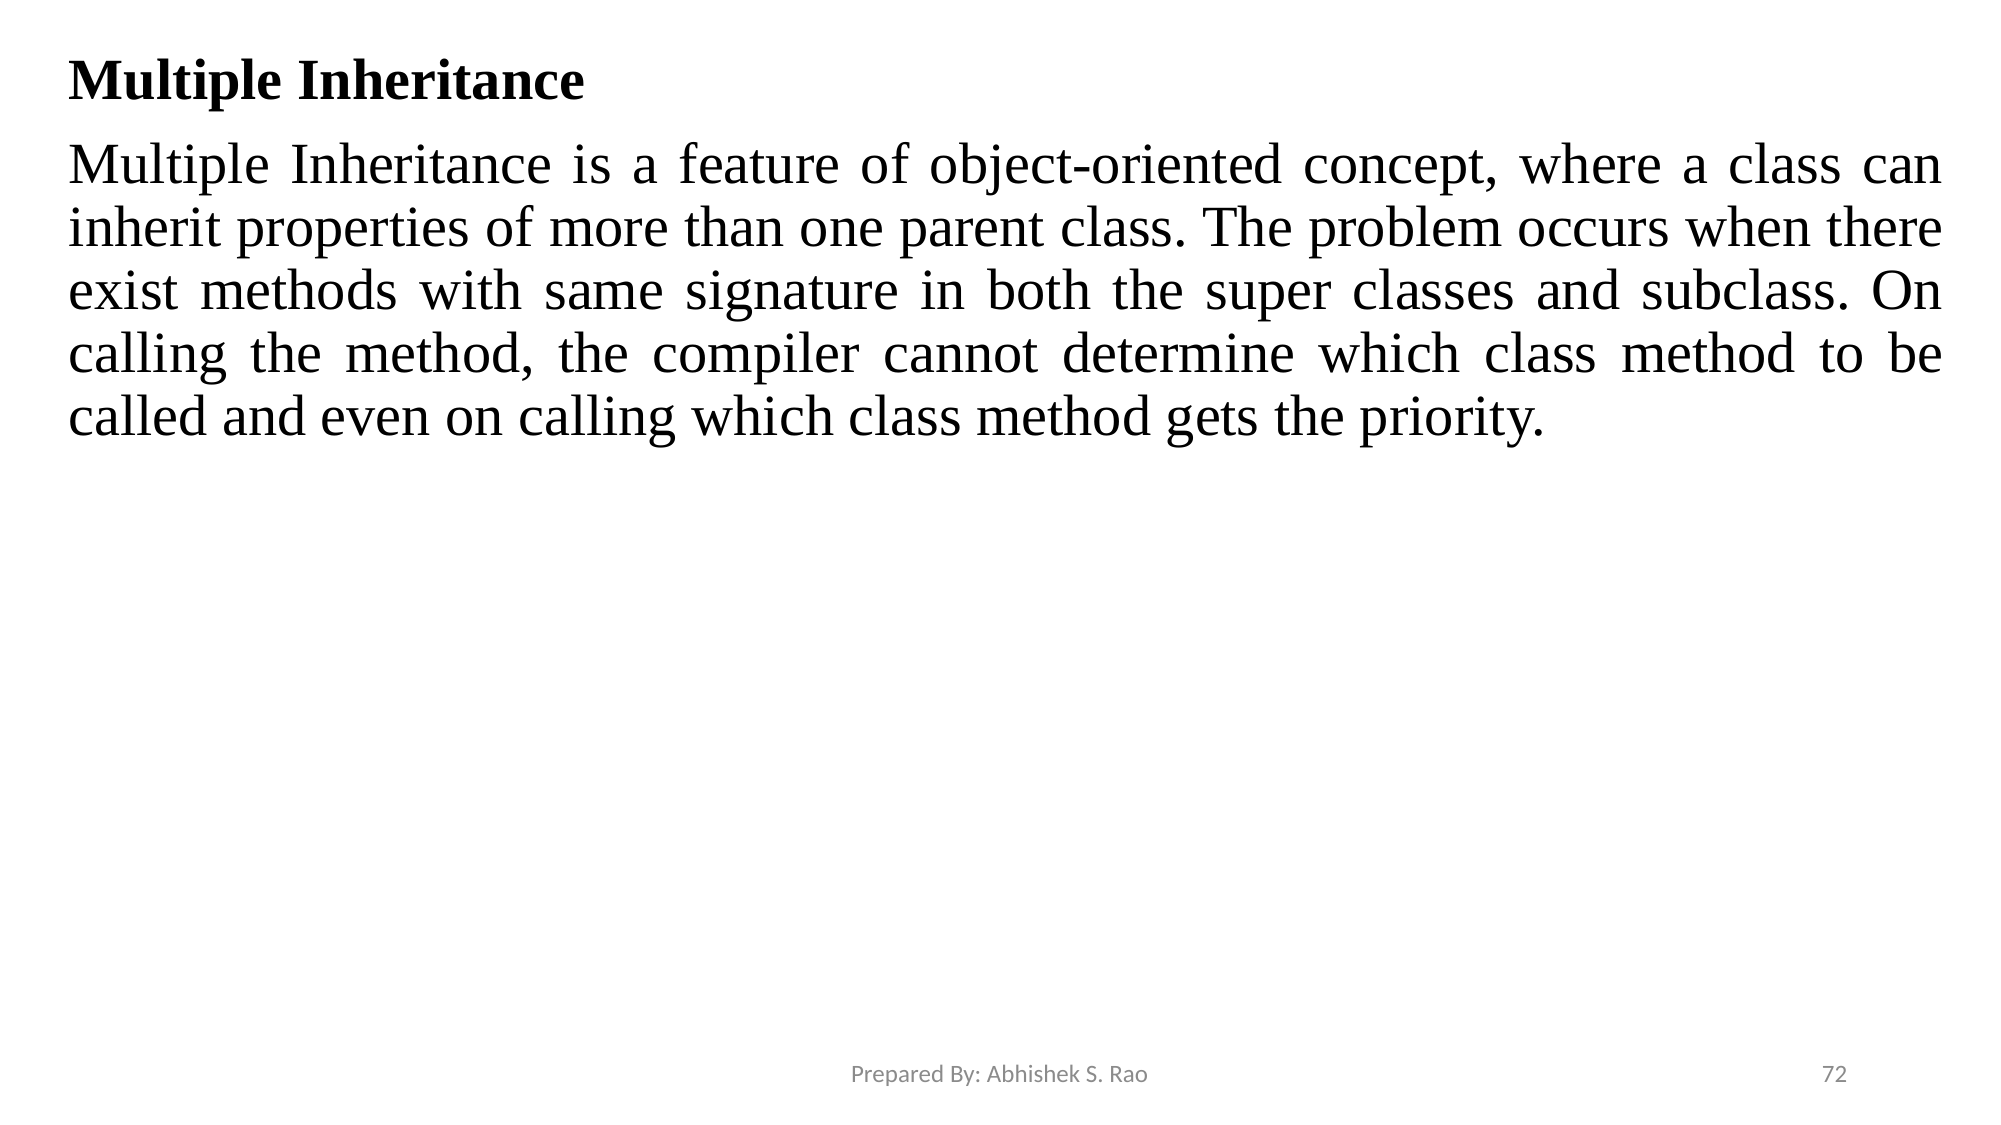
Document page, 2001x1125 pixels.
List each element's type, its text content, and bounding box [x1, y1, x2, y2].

footer Prepared By: Abhishek S. Rao [662, 1042, 1338, 1103]
slide_number 72 [1412, 1042, 1863, 1103]
list Multiple Inheritance Multiple Inheritance is a feature of object-oriented concept, where a class can inherit properties of more than one parent class. The problem occurs when there exist methods with same signature in both the super classes and subclass. On calling the method, the compiler cannot determine which class method to be called and even on calling which class method gets the priority. [53, 42, 1960, 1103]
